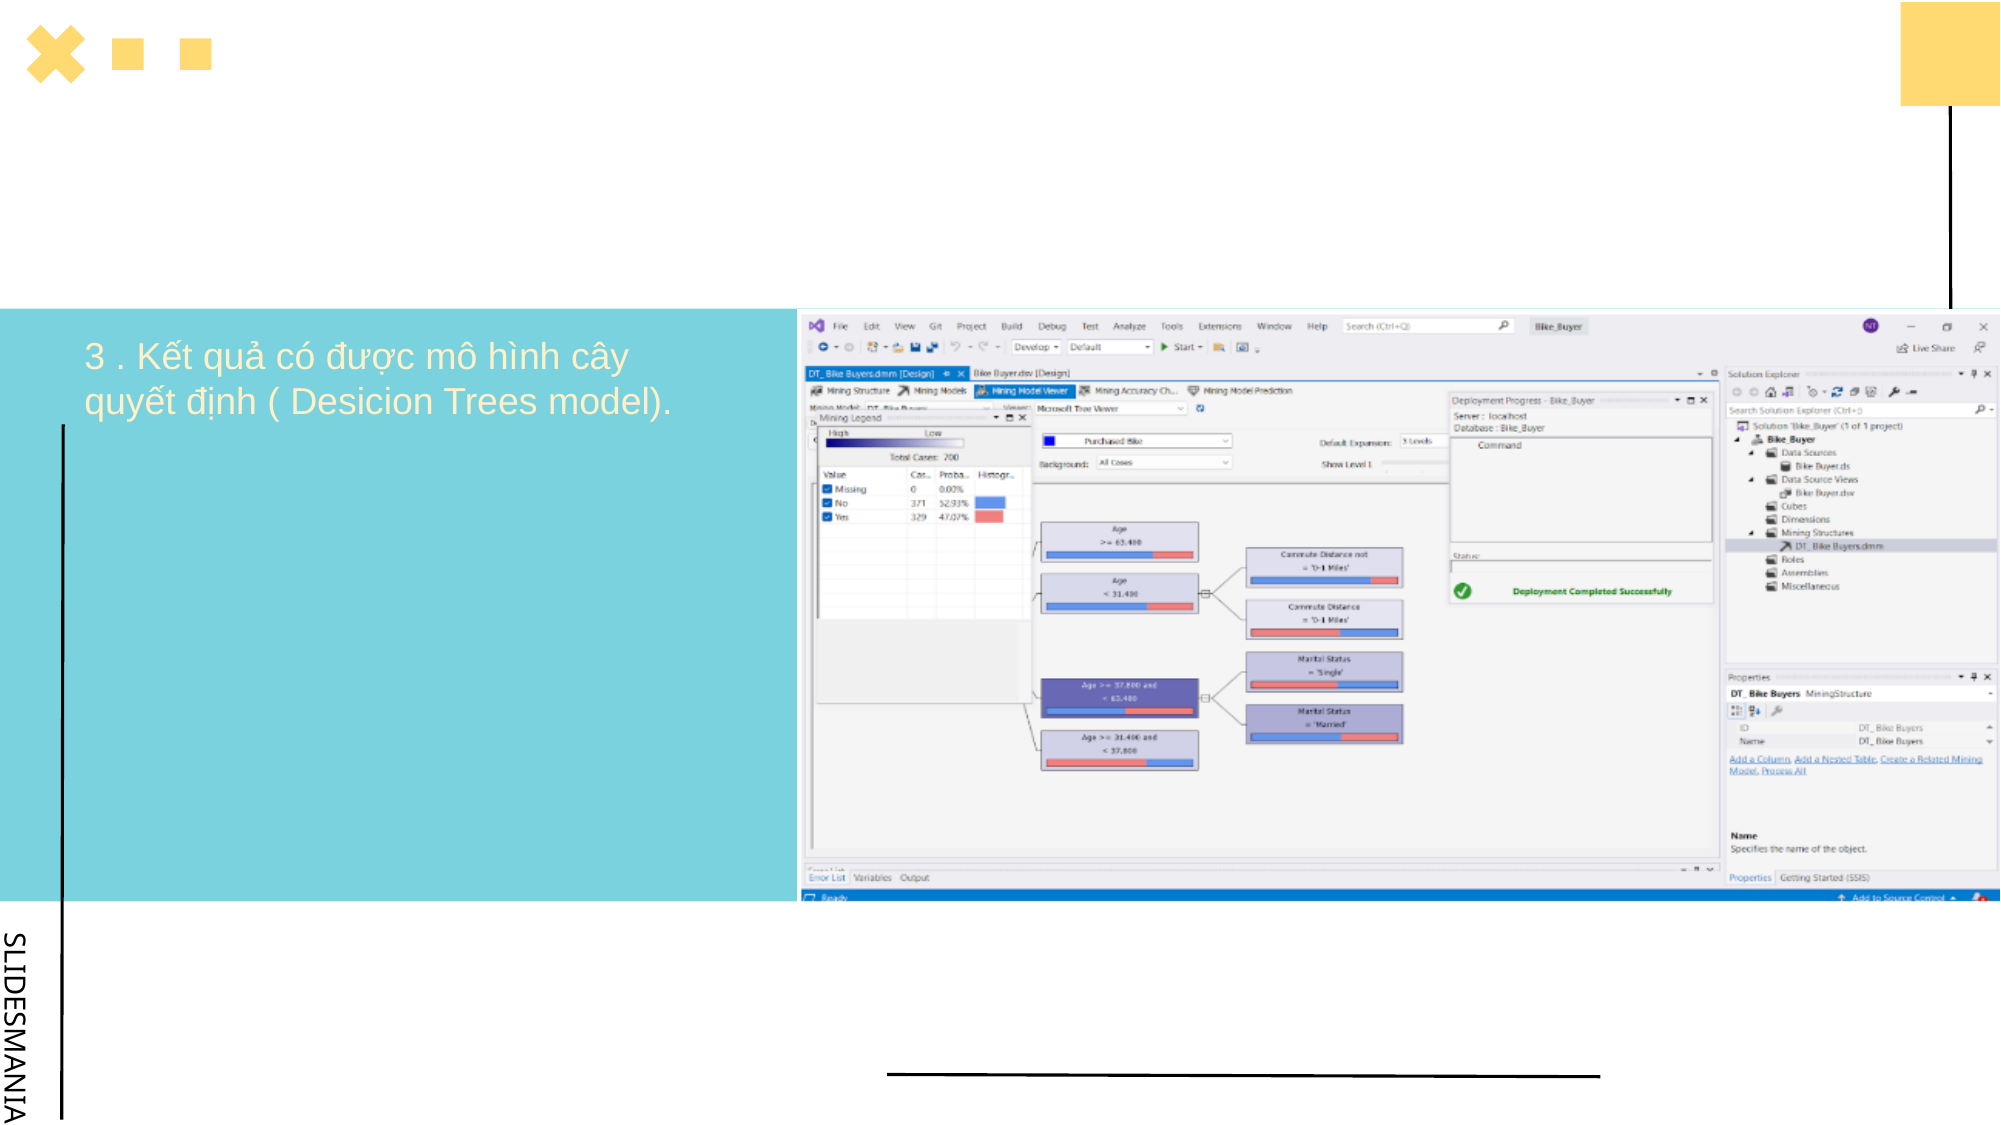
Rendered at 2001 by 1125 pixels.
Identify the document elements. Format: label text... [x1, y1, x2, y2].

picture [797, 309, 2000, 907]
text_box 3 . Kết quả có được mô hình cây quyết định ( Desicion Trees model). [69, 324, 702, 669]
